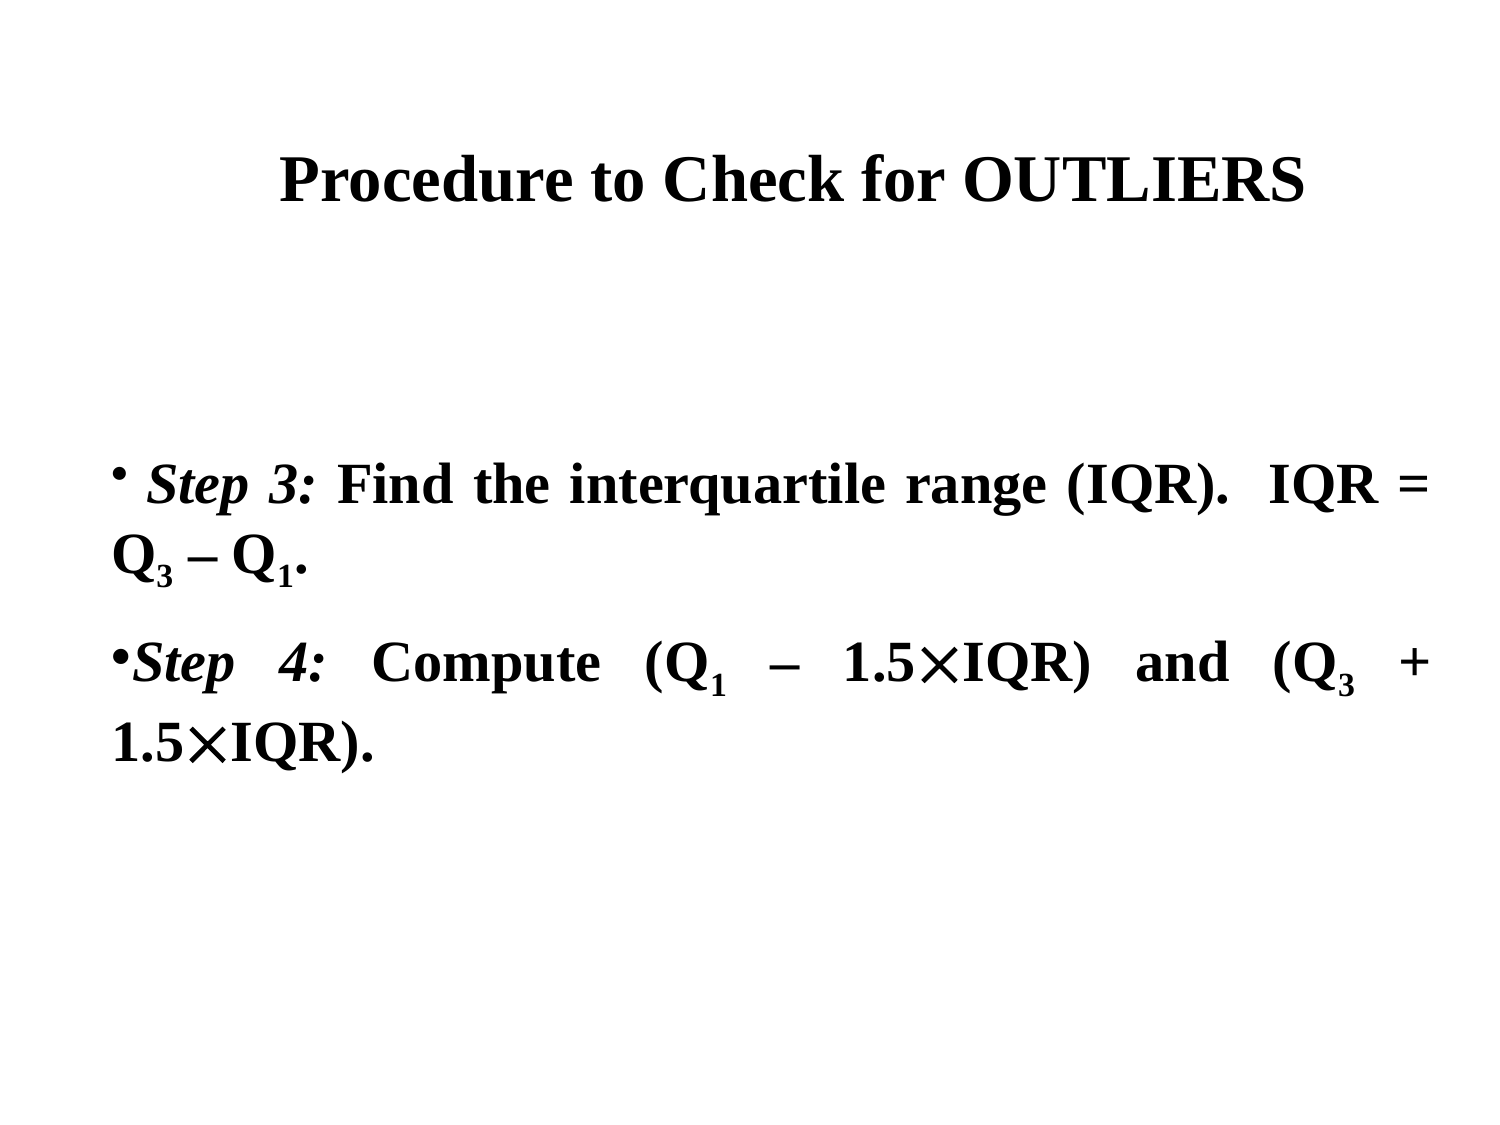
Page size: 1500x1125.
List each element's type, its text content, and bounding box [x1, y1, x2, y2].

title Procedure to Check for OUTLIERS [187, 87, 1400, 263]
text_box Step 3: Find the interquartile range (IQR). IQR = Q3 – Q1. Step 4: Compute (Q1 – 1.5IQR) and (Q3 + 1.5IQR). [96, 437, 1447, 781]
